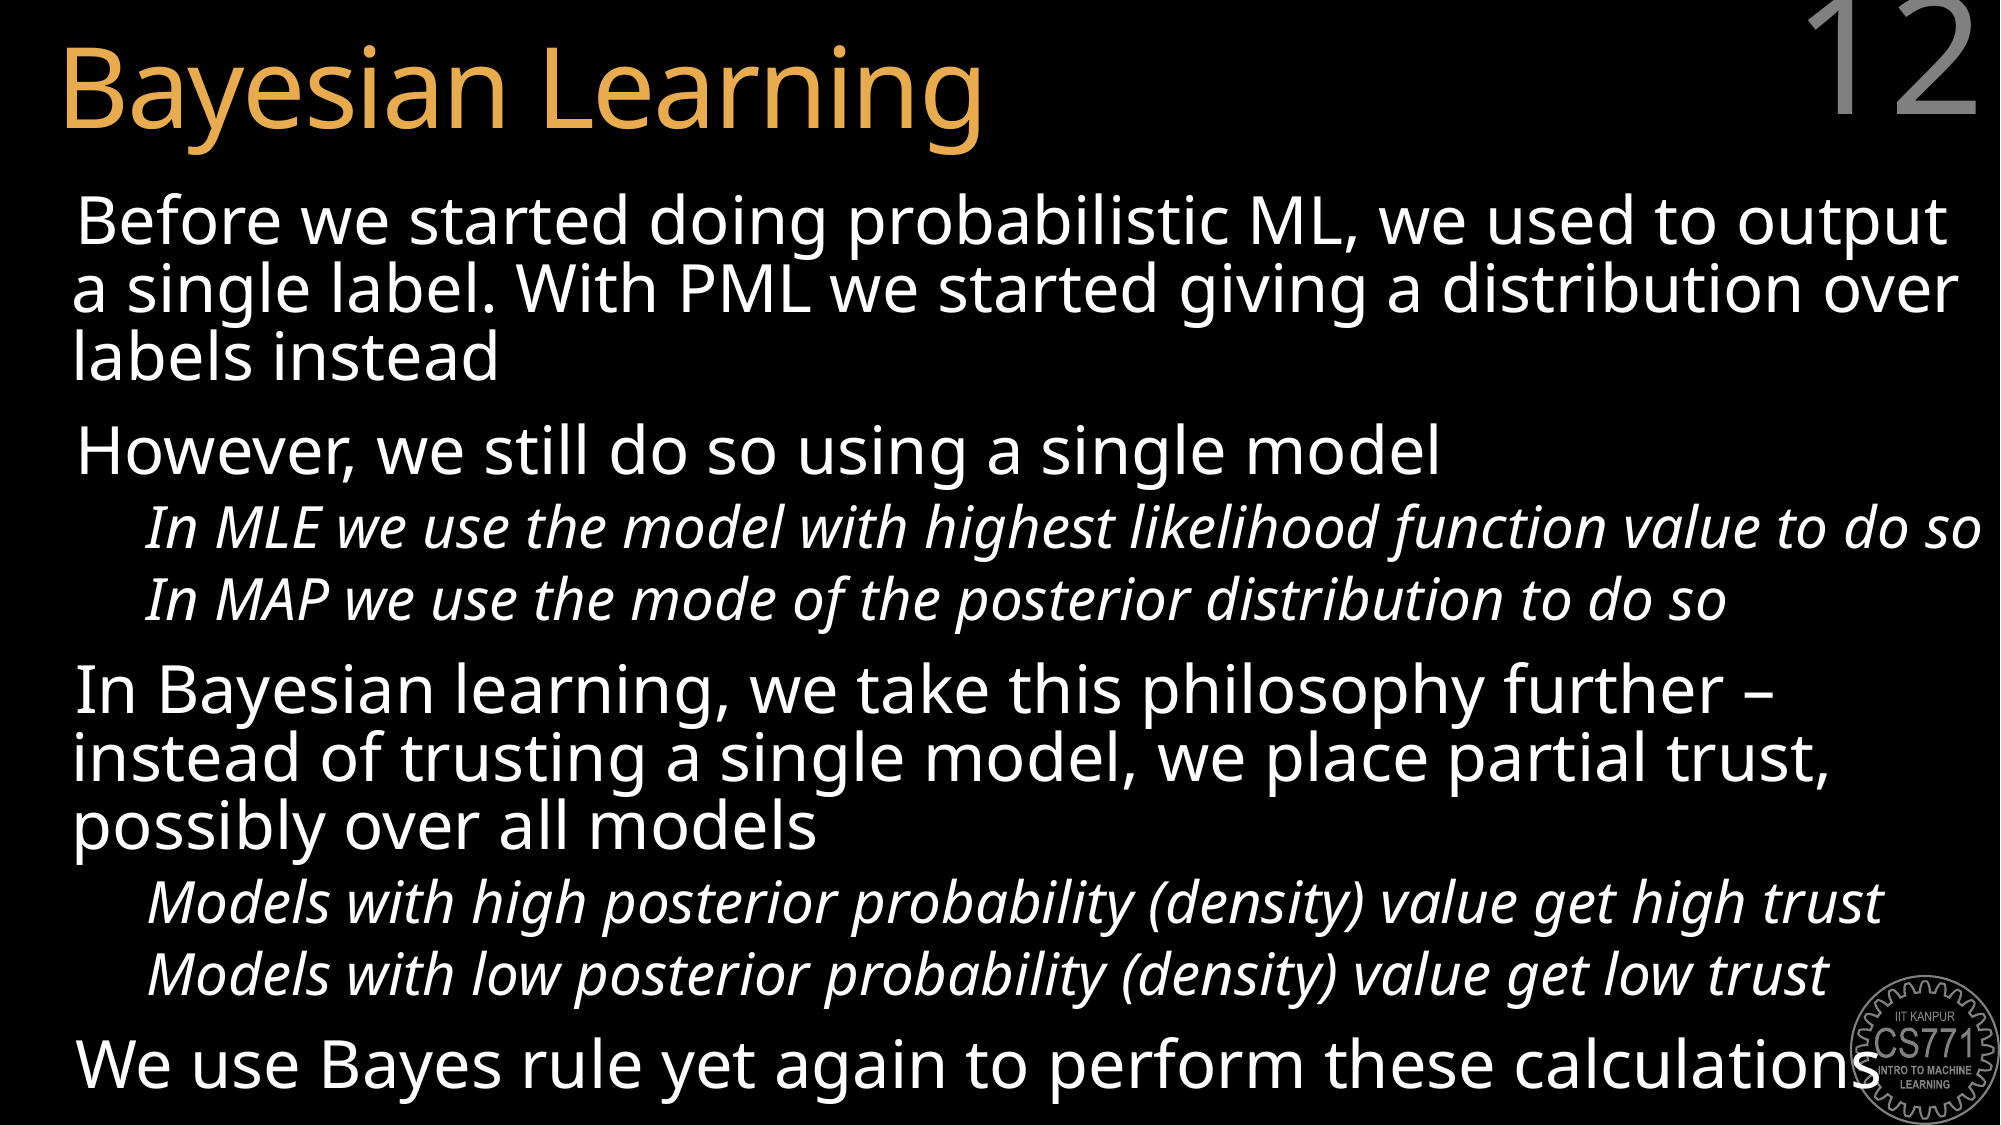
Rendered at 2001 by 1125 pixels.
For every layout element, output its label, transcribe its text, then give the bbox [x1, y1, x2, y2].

list Before we started doing probabilistic ML, we used to output a single label. With PML we started giving a distribution over labels instead However, we still do so using a single model In MLE we use the model with highest likelihood function value to do so In MAP we use the mode of the posterior distribution to do so In Bayesian learning, we take this philosophy further – instead of trusting a single model, we place partial trust, possibly over all models Models with high posterior probability (density) value get high trust Models with low posterior probability (density) value get low trust We use Bayes rule yet again to perform these calculations [41, 182, 2000, 1052]
title Bayesian Learning [41, 5, 1945, 182]
slide_number 12 [1520, 6, 2000, 183]
